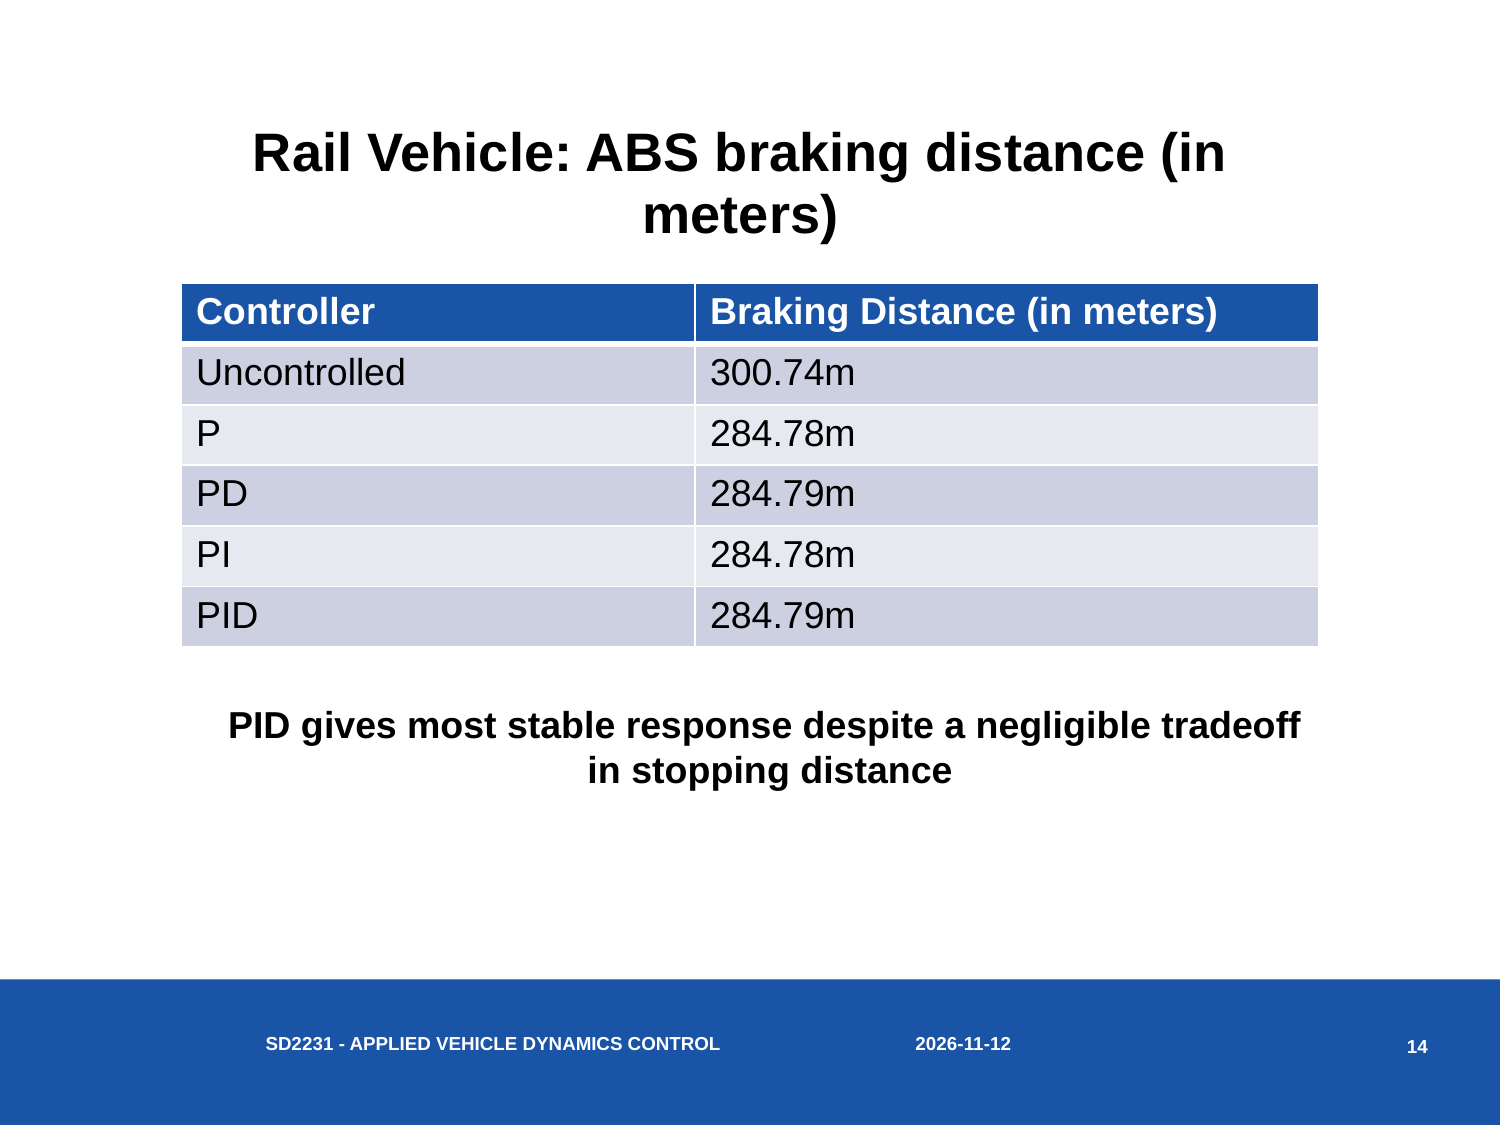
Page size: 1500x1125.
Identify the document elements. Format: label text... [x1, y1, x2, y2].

footer SD2231 - Applied vehicle dynamics control [265, 1034, 741, 1095]
table_cell 284.79m [696, 466, 1318, 525]
table_header Controller [182, 284, 694, 341]
table_header Braking Distance (in meters) [696, 284, 1318, 341]
table_cell P [182, 406, 694, 464]
table_cell 284.79m [696, 587, 1318, 646]
table_cell PD [182, 466, 694, 525]
table_cell Uncontrolled [182, 347, 694, 404]
slide_number 14 [1340, 1034, 1428, 1095]
table_cell PID [182, 587, 694, 646]
title Rail Vehicle: ABS braking distance (in meters) [171, 127, 1310, 237]
table_cell 300.74m [696, 347, 1318, 404]
table_cell PI [182, 527, 694, 586]
table_cell 284.78m [696, 406, 1318, 464]
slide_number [915, 1031, 1266, 1092]
text_box PID gives most stable response despite a negligible tradeoff in stopping distance [213, 693, 1317, 799]
table_cell 284.78m [696, 527, 1318, 586]
